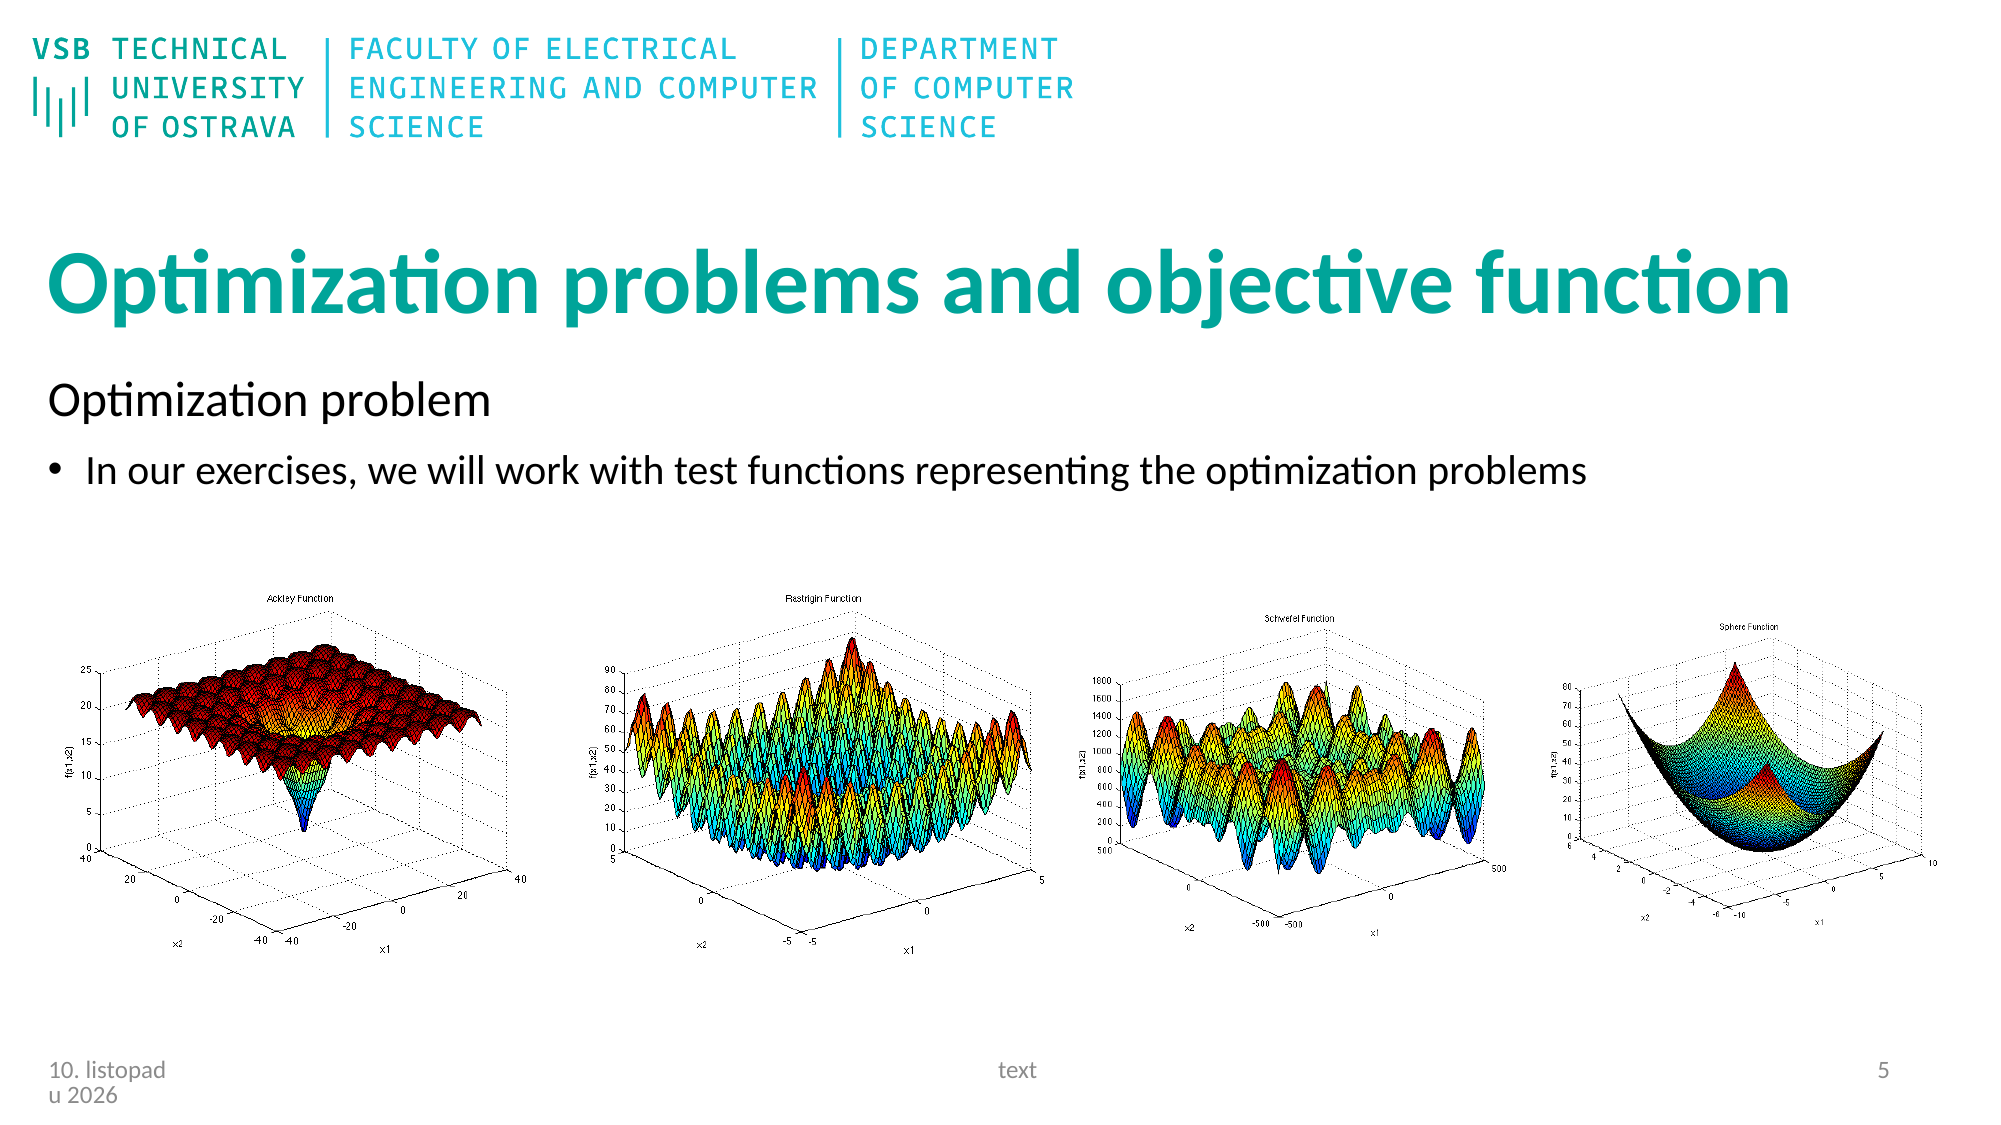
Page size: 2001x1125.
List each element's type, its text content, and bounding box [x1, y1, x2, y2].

title Optimization problems and objective function [32, 172, 1969, 341]
picture [32, 37, 1073, 138]
picture [32, 581, 1963, 975]
slide_number 4 [1862, 1042, 1963, 1094]
list Optimization problem In our exercises, we will work with test functions representing the optimization problems [33, 366, 1969, 1018]
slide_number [33, 1042, 186, 1094]
footer text [202, 1042, 1833, 1094]
